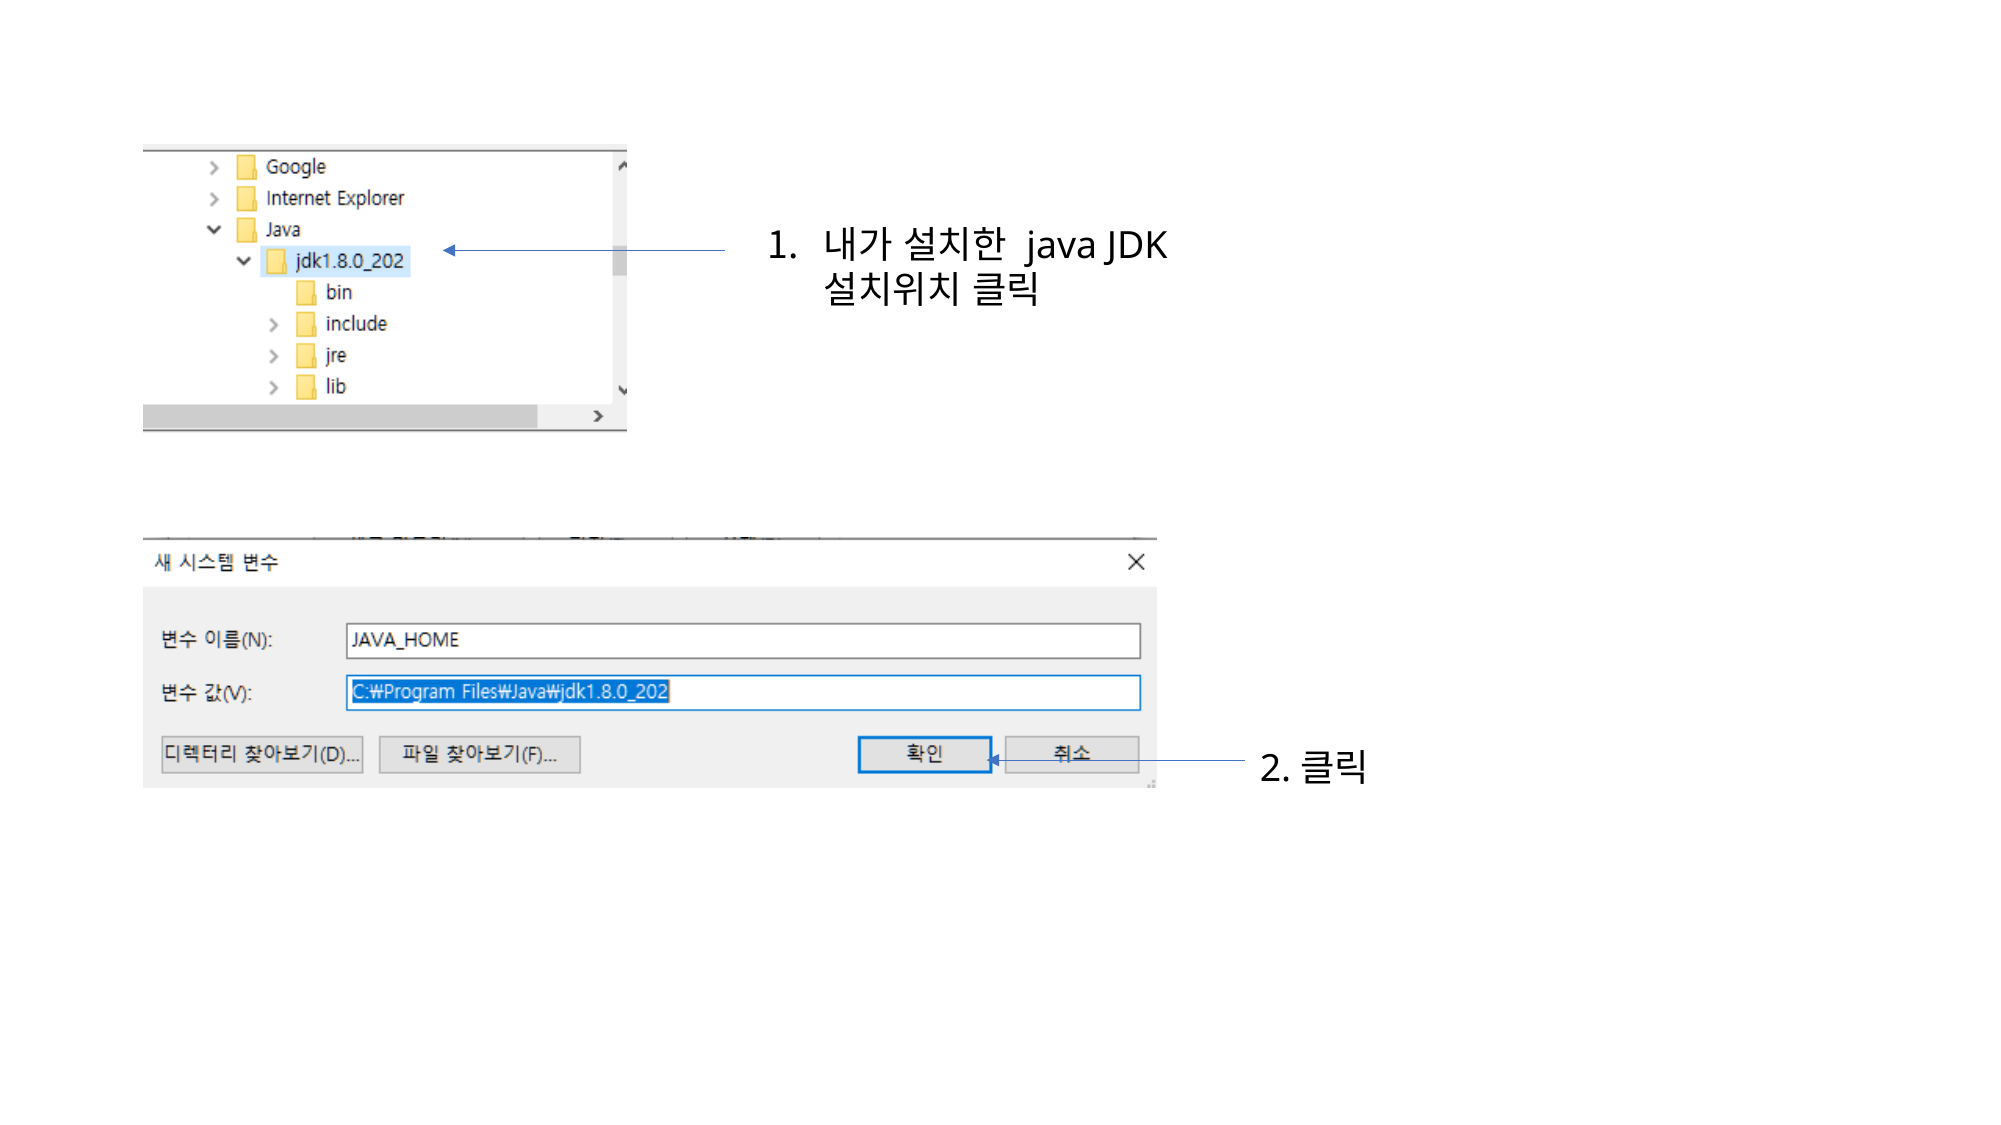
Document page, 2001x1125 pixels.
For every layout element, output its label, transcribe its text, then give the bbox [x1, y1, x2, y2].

picture [143, 537, 1157, 789]
text_box 내가 설치한 java JDK 설치위치 클릭 [752, 214, 1221, 319]
picture [143, 144, 627, 433]
text_box 2.클릭 [1245, 736, 1444, 797]
